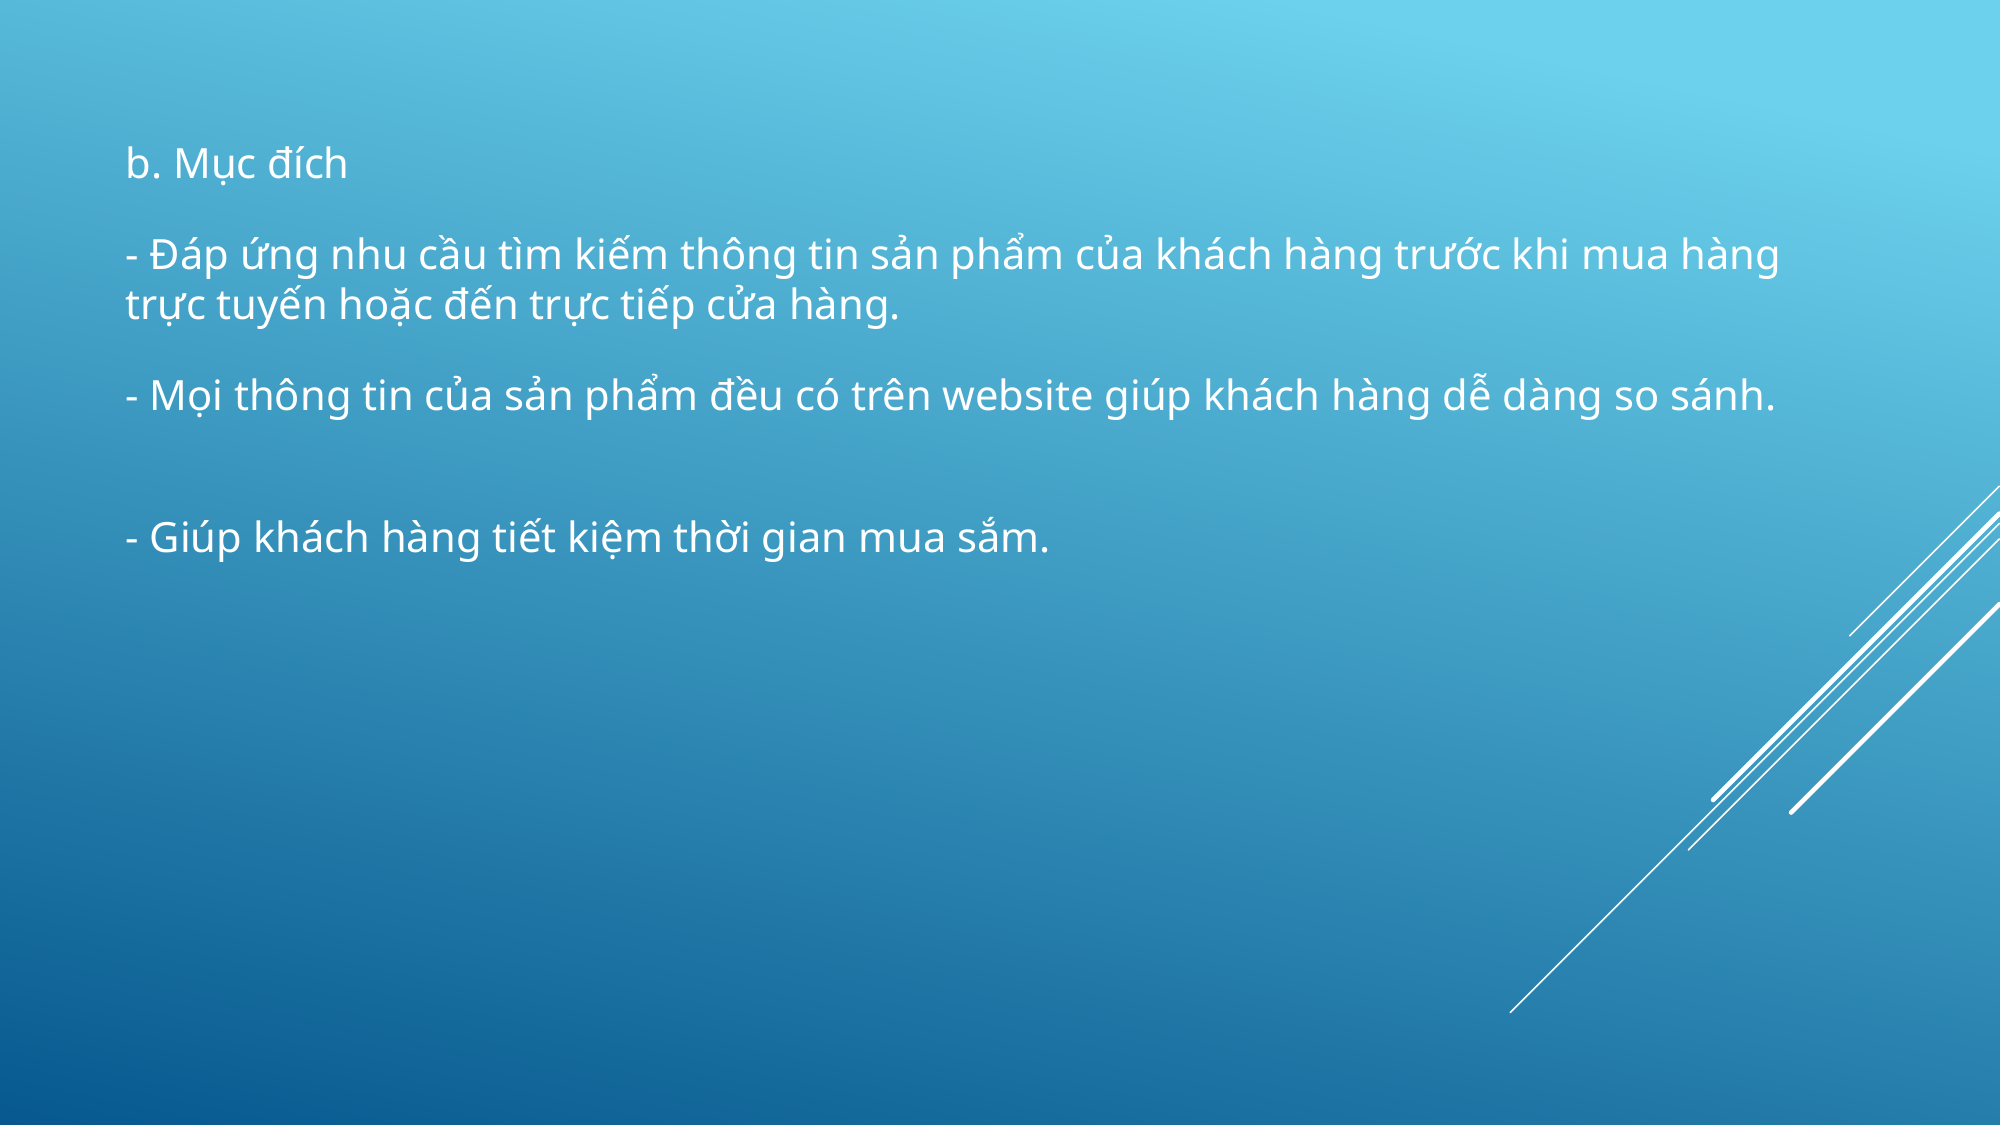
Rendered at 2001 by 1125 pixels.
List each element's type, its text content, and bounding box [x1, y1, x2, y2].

text_box - Đáp ứng nhu cầu tìm kiếm thông tin sản phẩm của khách hàng trước khi mua hàng trực tuyến hoặc đến trực tiếp cửa hàng. [110, 220, 1859, 335]
text_box b. Mục đích [110, 129, 637, 195]
text_box - Giúp khách hàng tiết kiệm thời gian mua sắm. [110, 502, 1859, 568]
text_box - Mọi thông tin của sản phẩm đều có trên website giúp khách hàng dễ dàng so sánh. [110, 361, 1859, 427]
